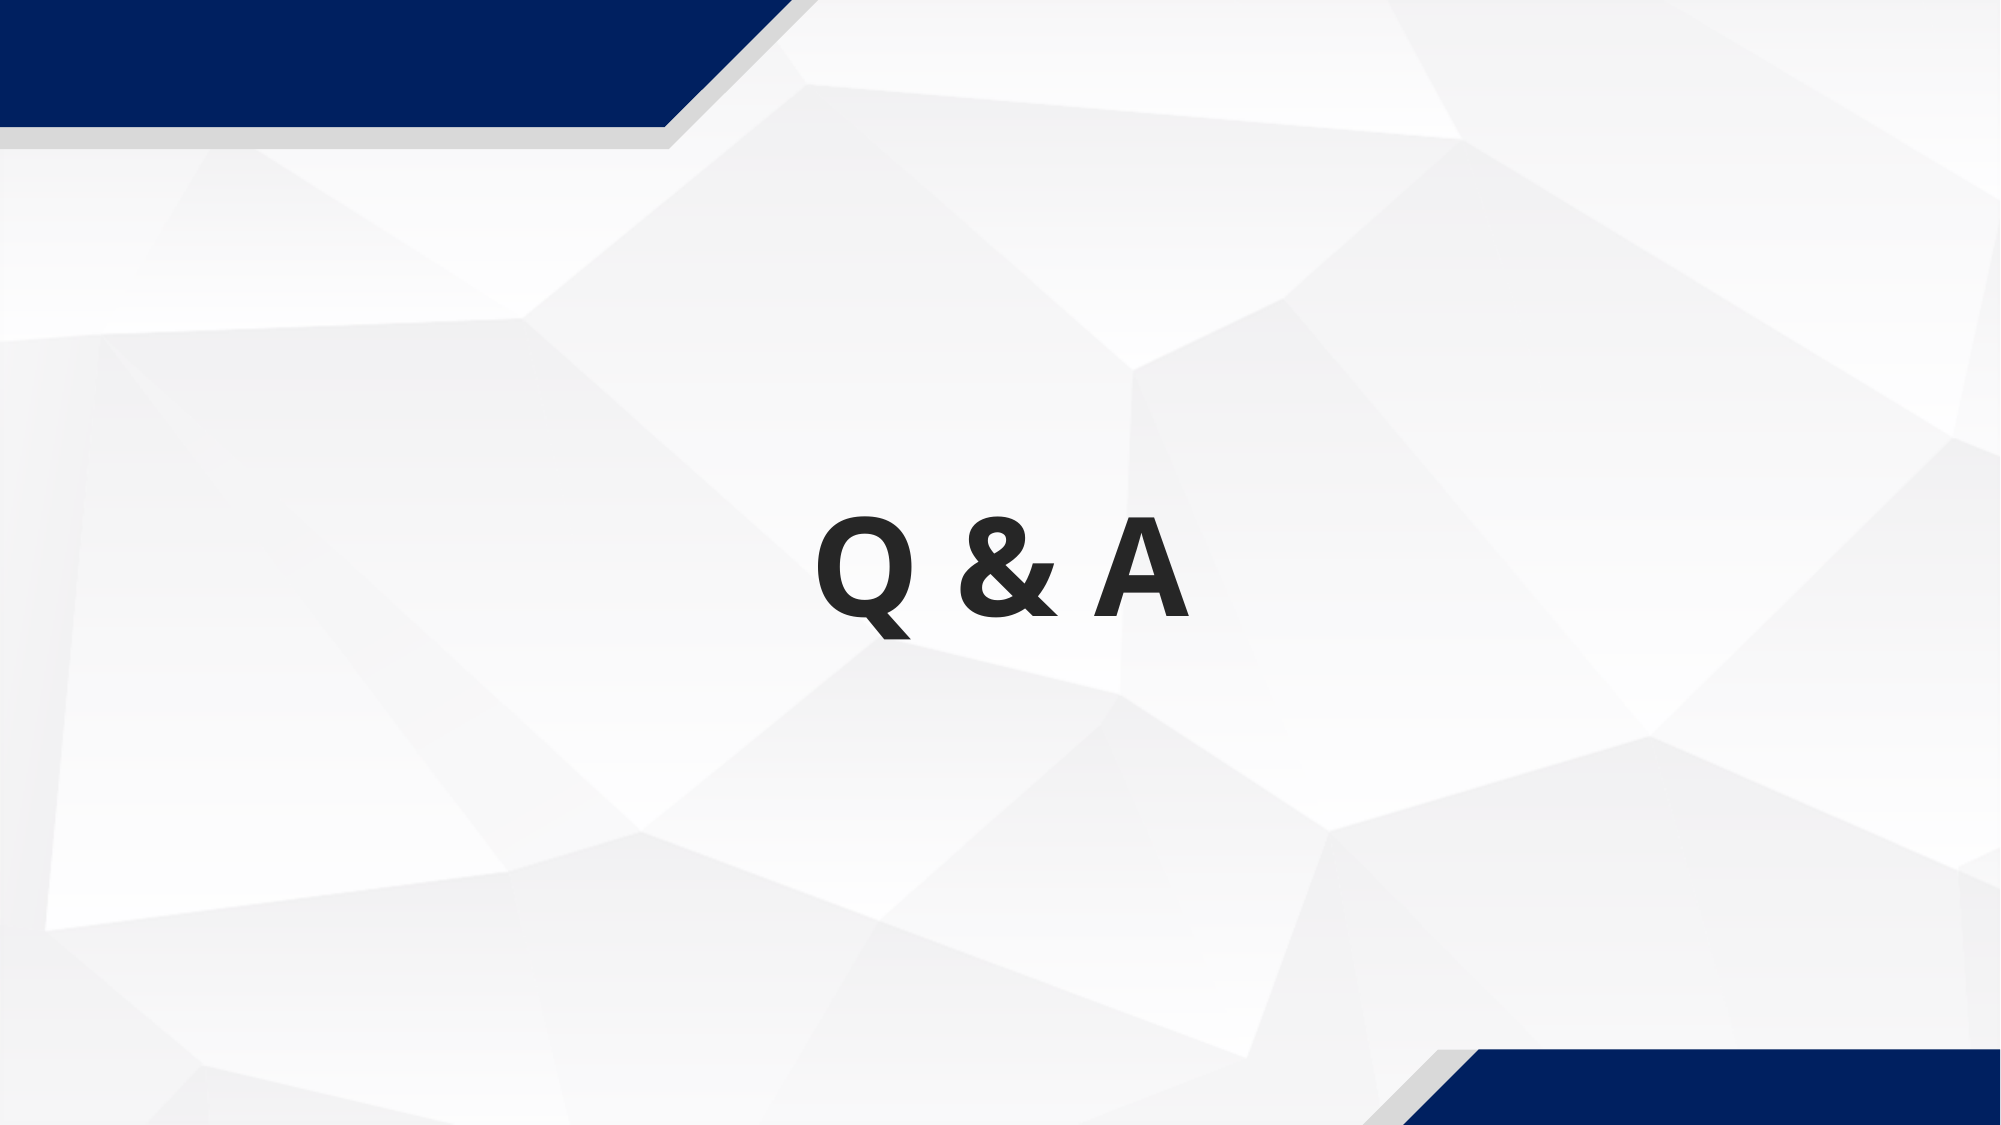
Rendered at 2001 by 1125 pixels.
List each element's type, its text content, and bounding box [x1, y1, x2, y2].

text_box Q & A [620, 472, 1379, 652]
picture [0, 0, 2001, 1125]
